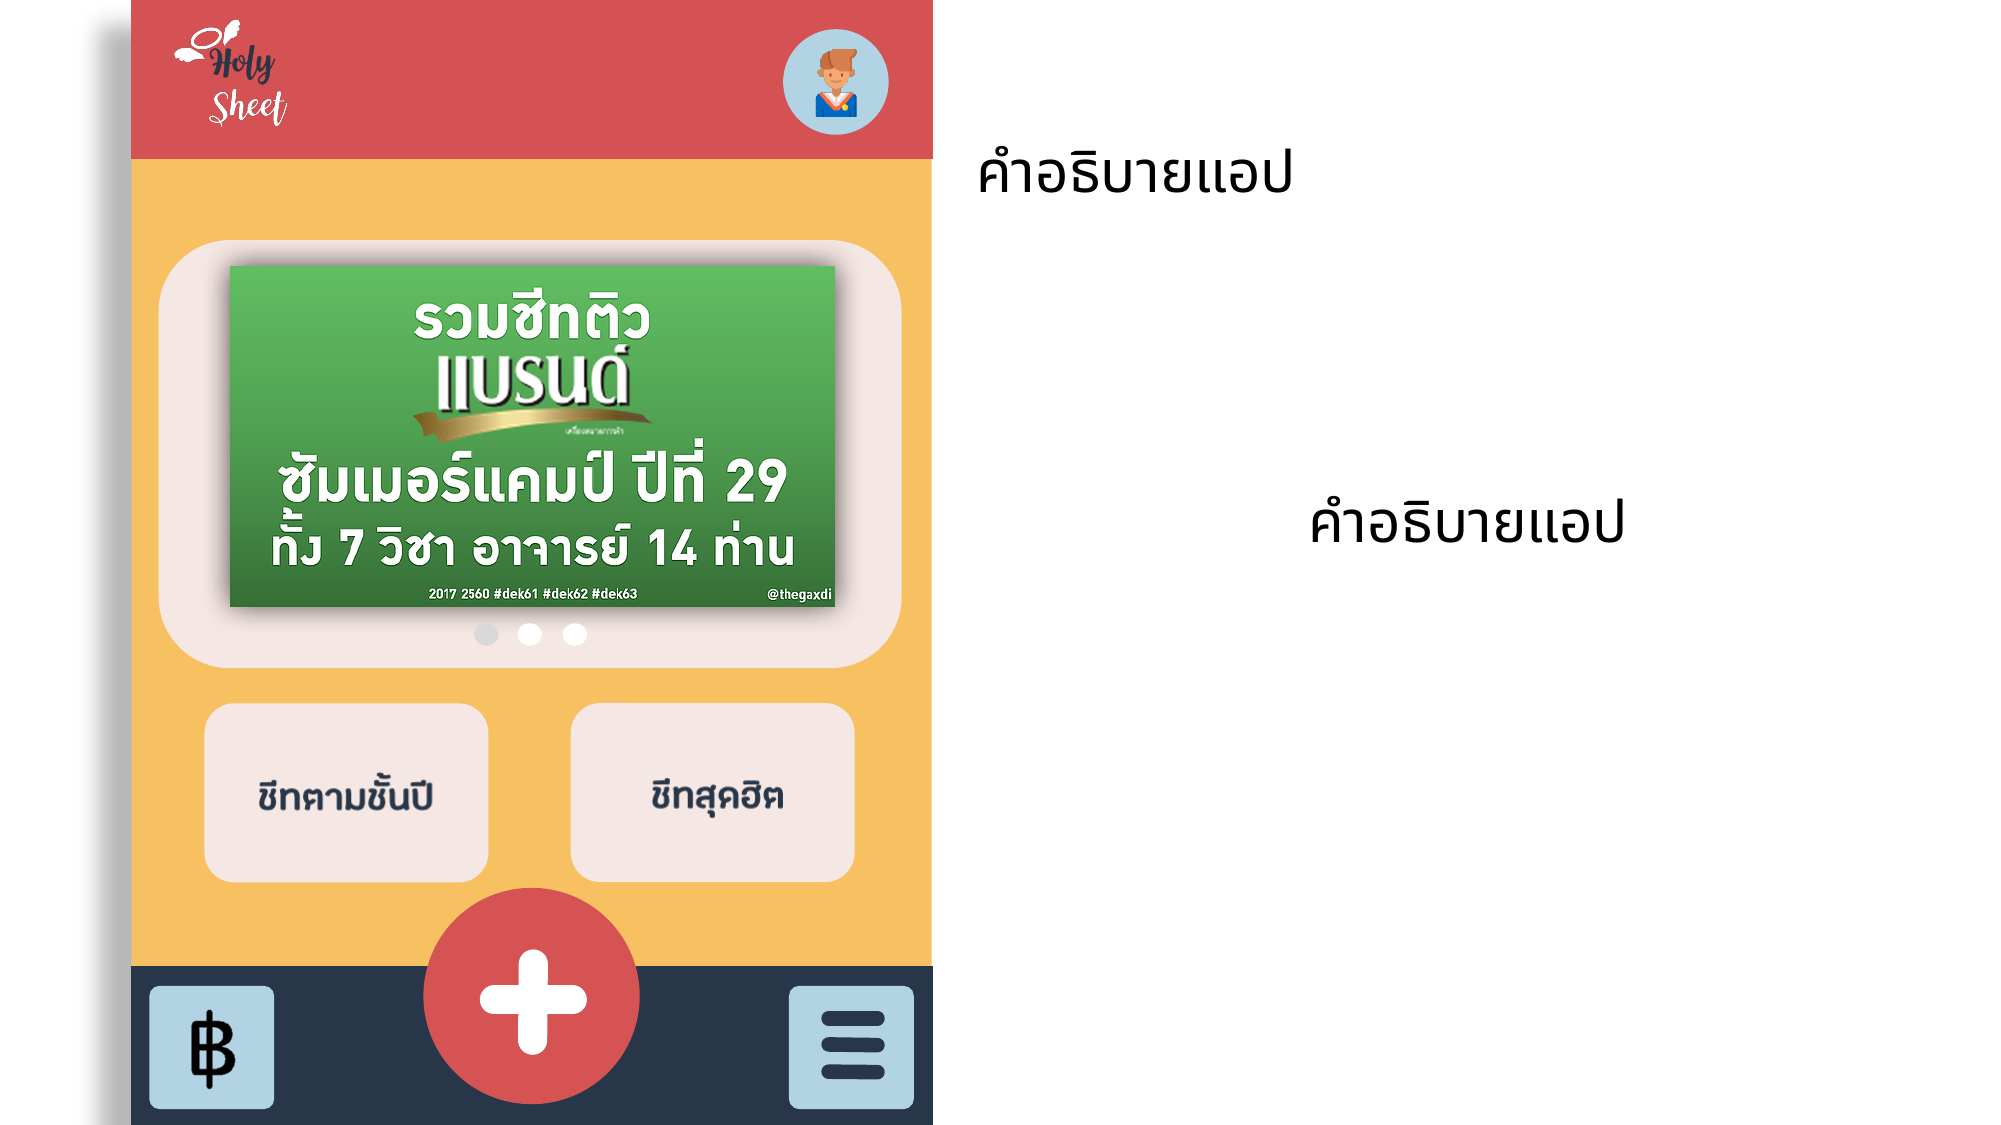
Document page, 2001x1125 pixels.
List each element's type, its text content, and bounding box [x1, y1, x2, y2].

text_box คำอธิบายแอป [1293, 476, 1643, 562]
text_box คำอธิบายแอป [961, 127, 1311, 212]
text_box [131, 0, 932, 1125]
